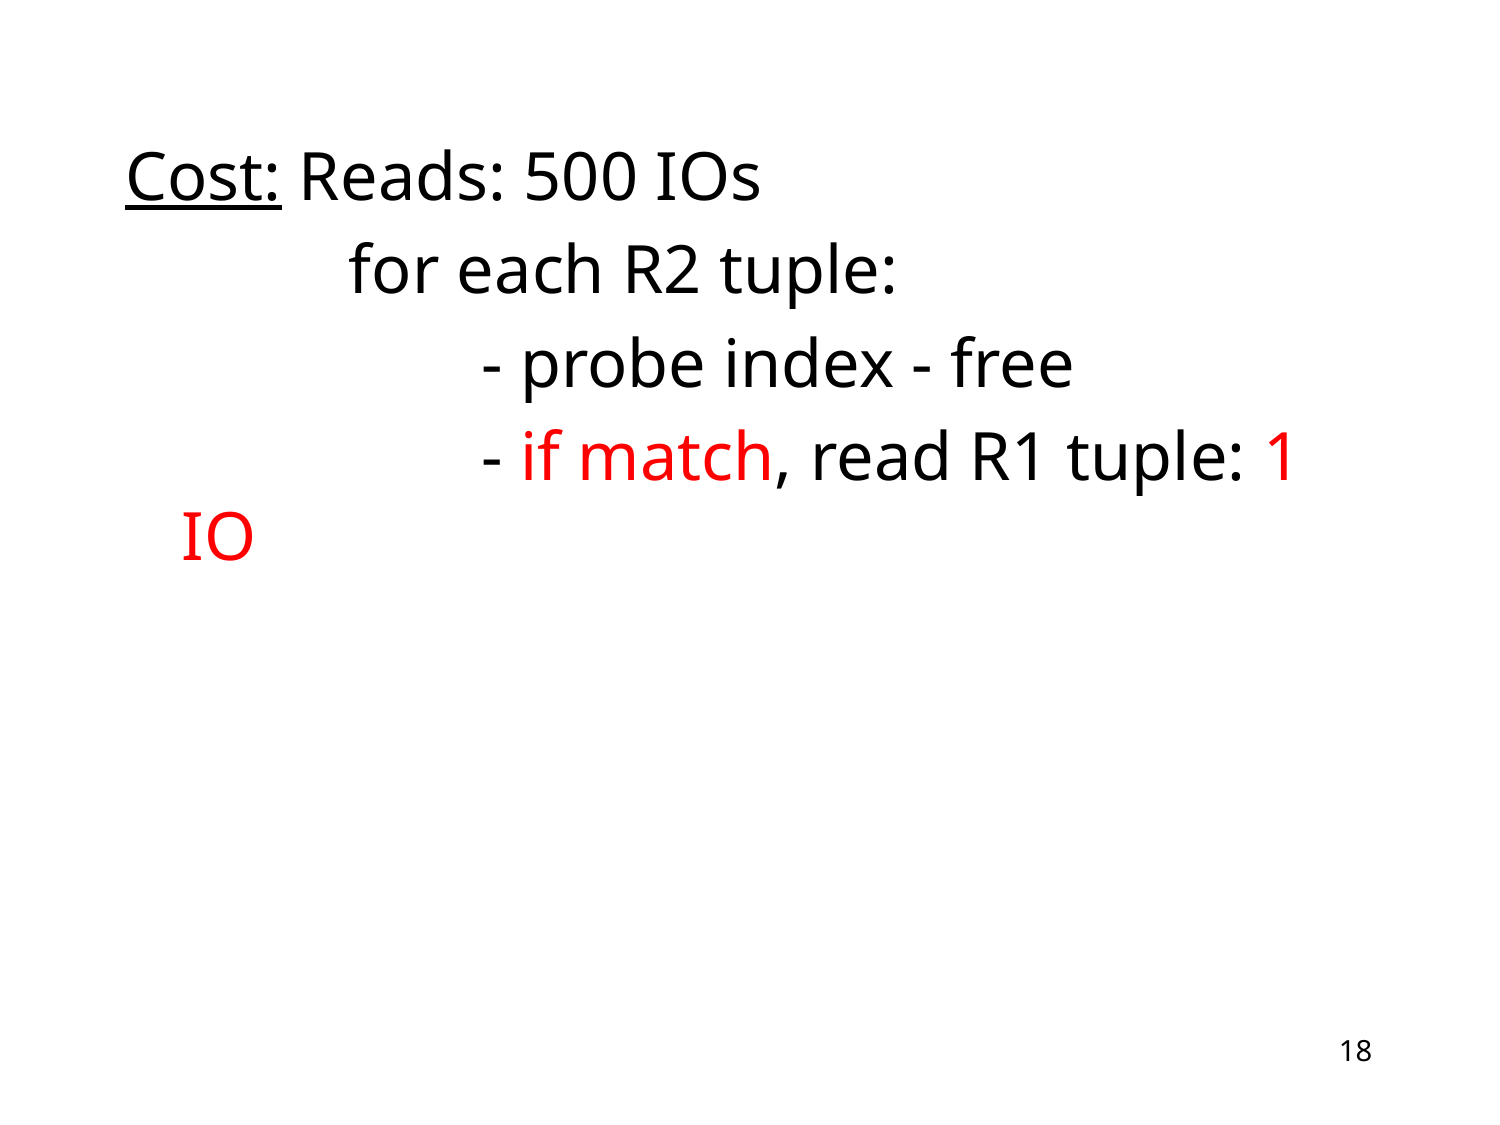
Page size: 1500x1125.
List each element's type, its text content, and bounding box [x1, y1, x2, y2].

slide_number 18 [1074, 1024, 1388, 1101]
list Cost: Reads: 500 IOs for each R2 tuple: - probe index - free - if match, read R1 tuple: 1 IO [110, 126, 1386, 802]
